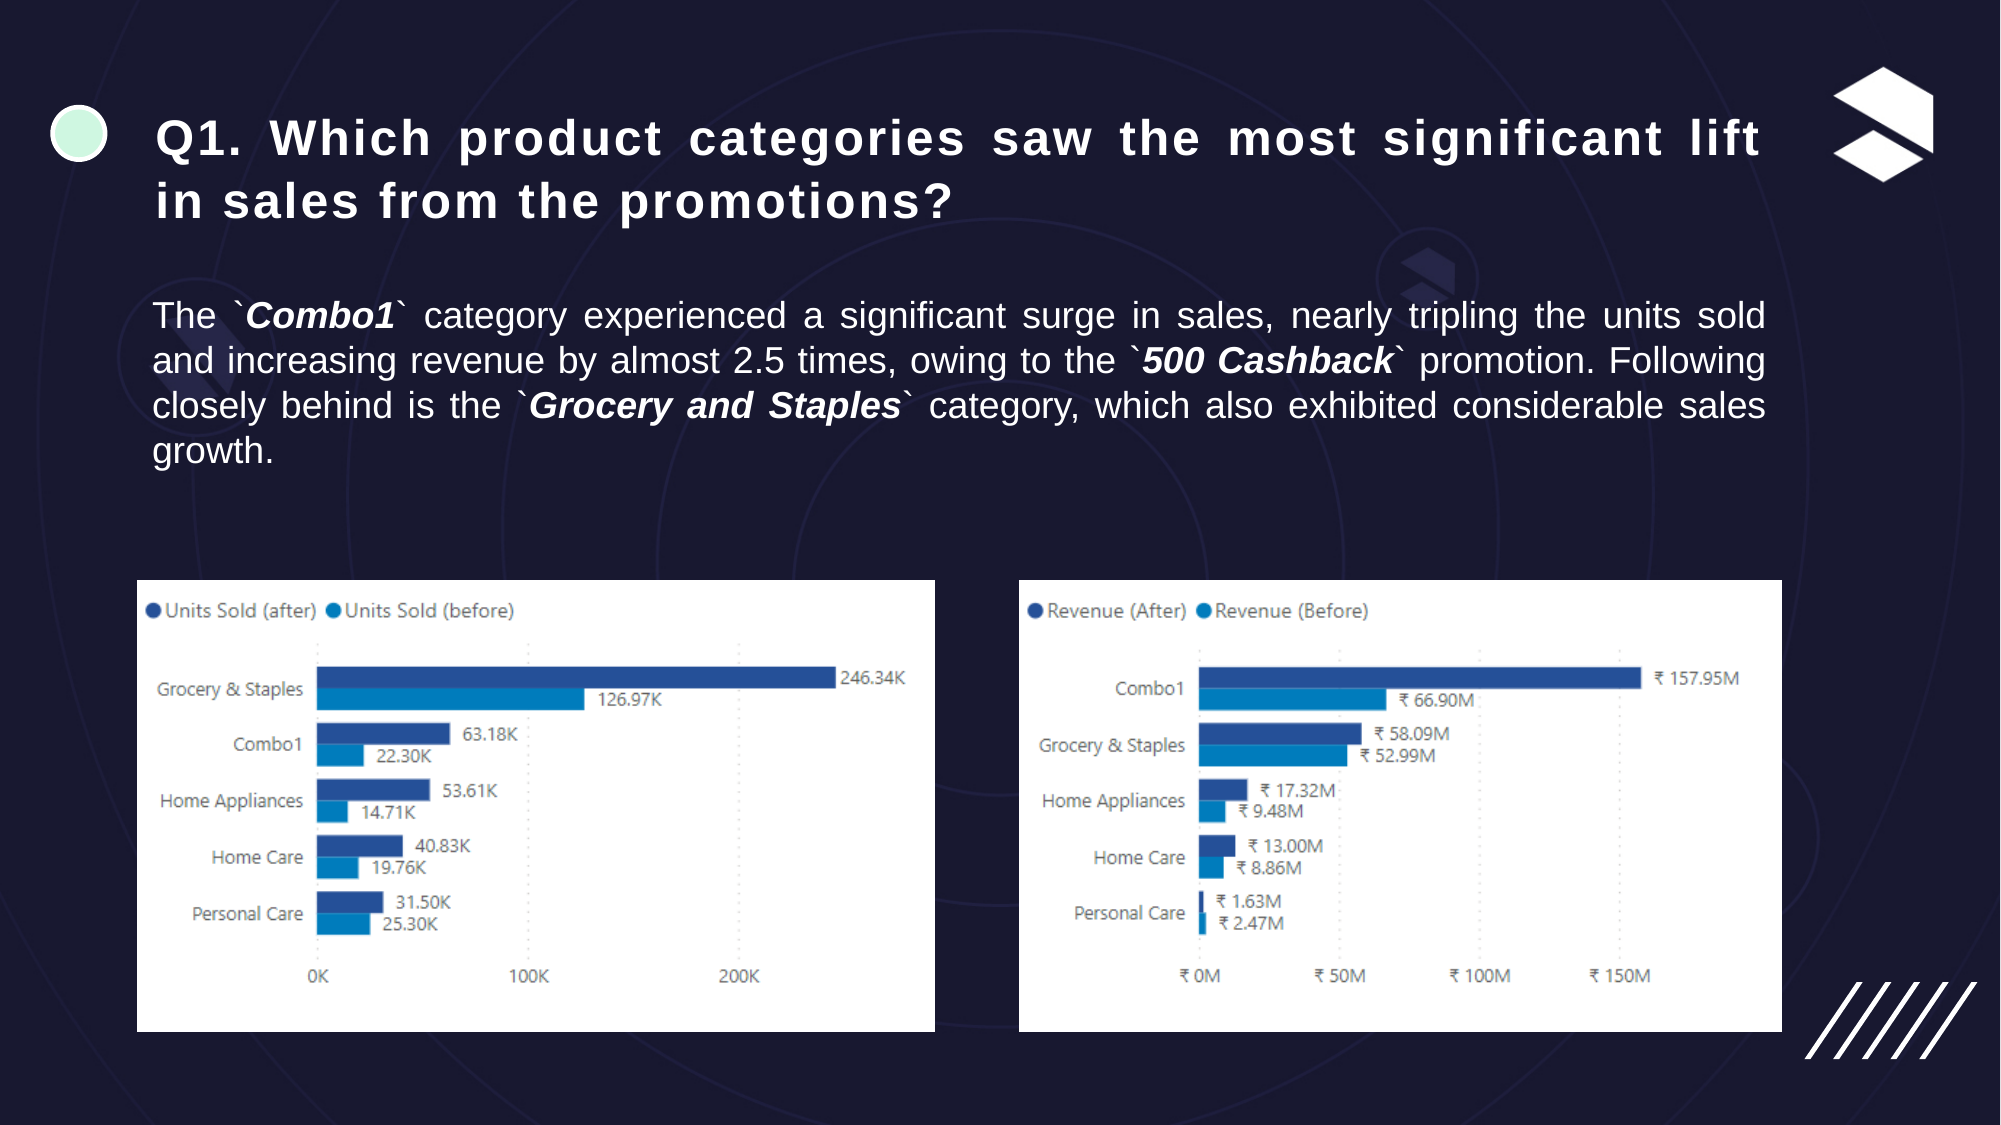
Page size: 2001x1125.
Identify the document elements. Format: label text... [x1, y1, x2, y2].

picture [0, 0, 2001, 1125]
text_box The `Combo1` category experienced a significant surge in sales, nearly tripling the units sold and increasing revenue by almost 2.5 times, owing to the `500 Cashback` promotion. Following closely behind is the `Grocery and Staples` category, which also exhibited considerable sales growth. [137, 283, 1782, 479]
title Q1. Which product categories saw the most significant lift in sales from the promotions? [137, 77, 1782, 251]
